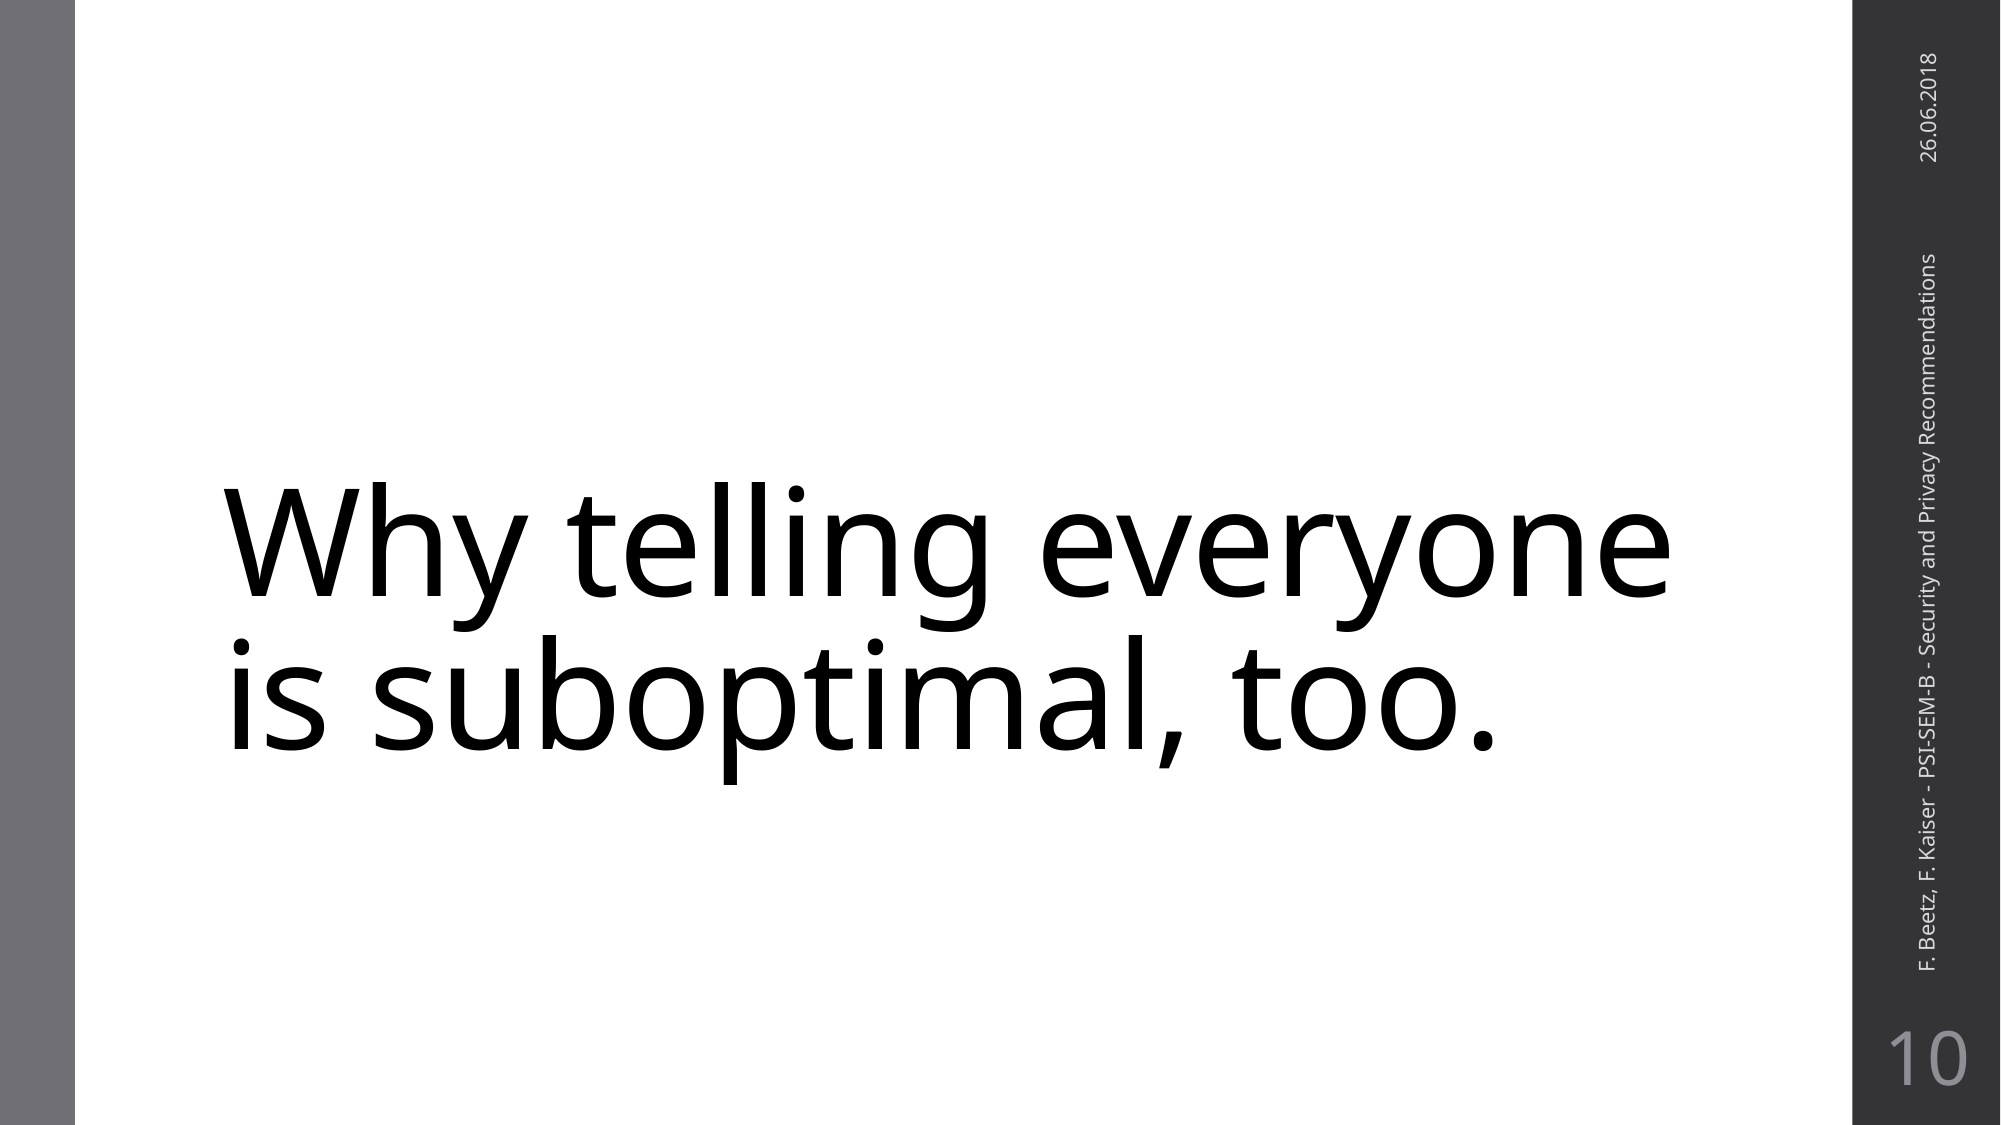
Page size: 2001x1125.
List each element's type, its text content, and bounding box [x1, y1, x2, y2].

footer F. Beetz, F. Kaiser - PSI-SEM-B - Security and Privacy Recommendations [1897, 37, 1958, 988]
title Why telling everyone is suboptimal, too. [206, 124, 1752, 788]
slide_number 11 [1852, 1012, 2000, 1110]
